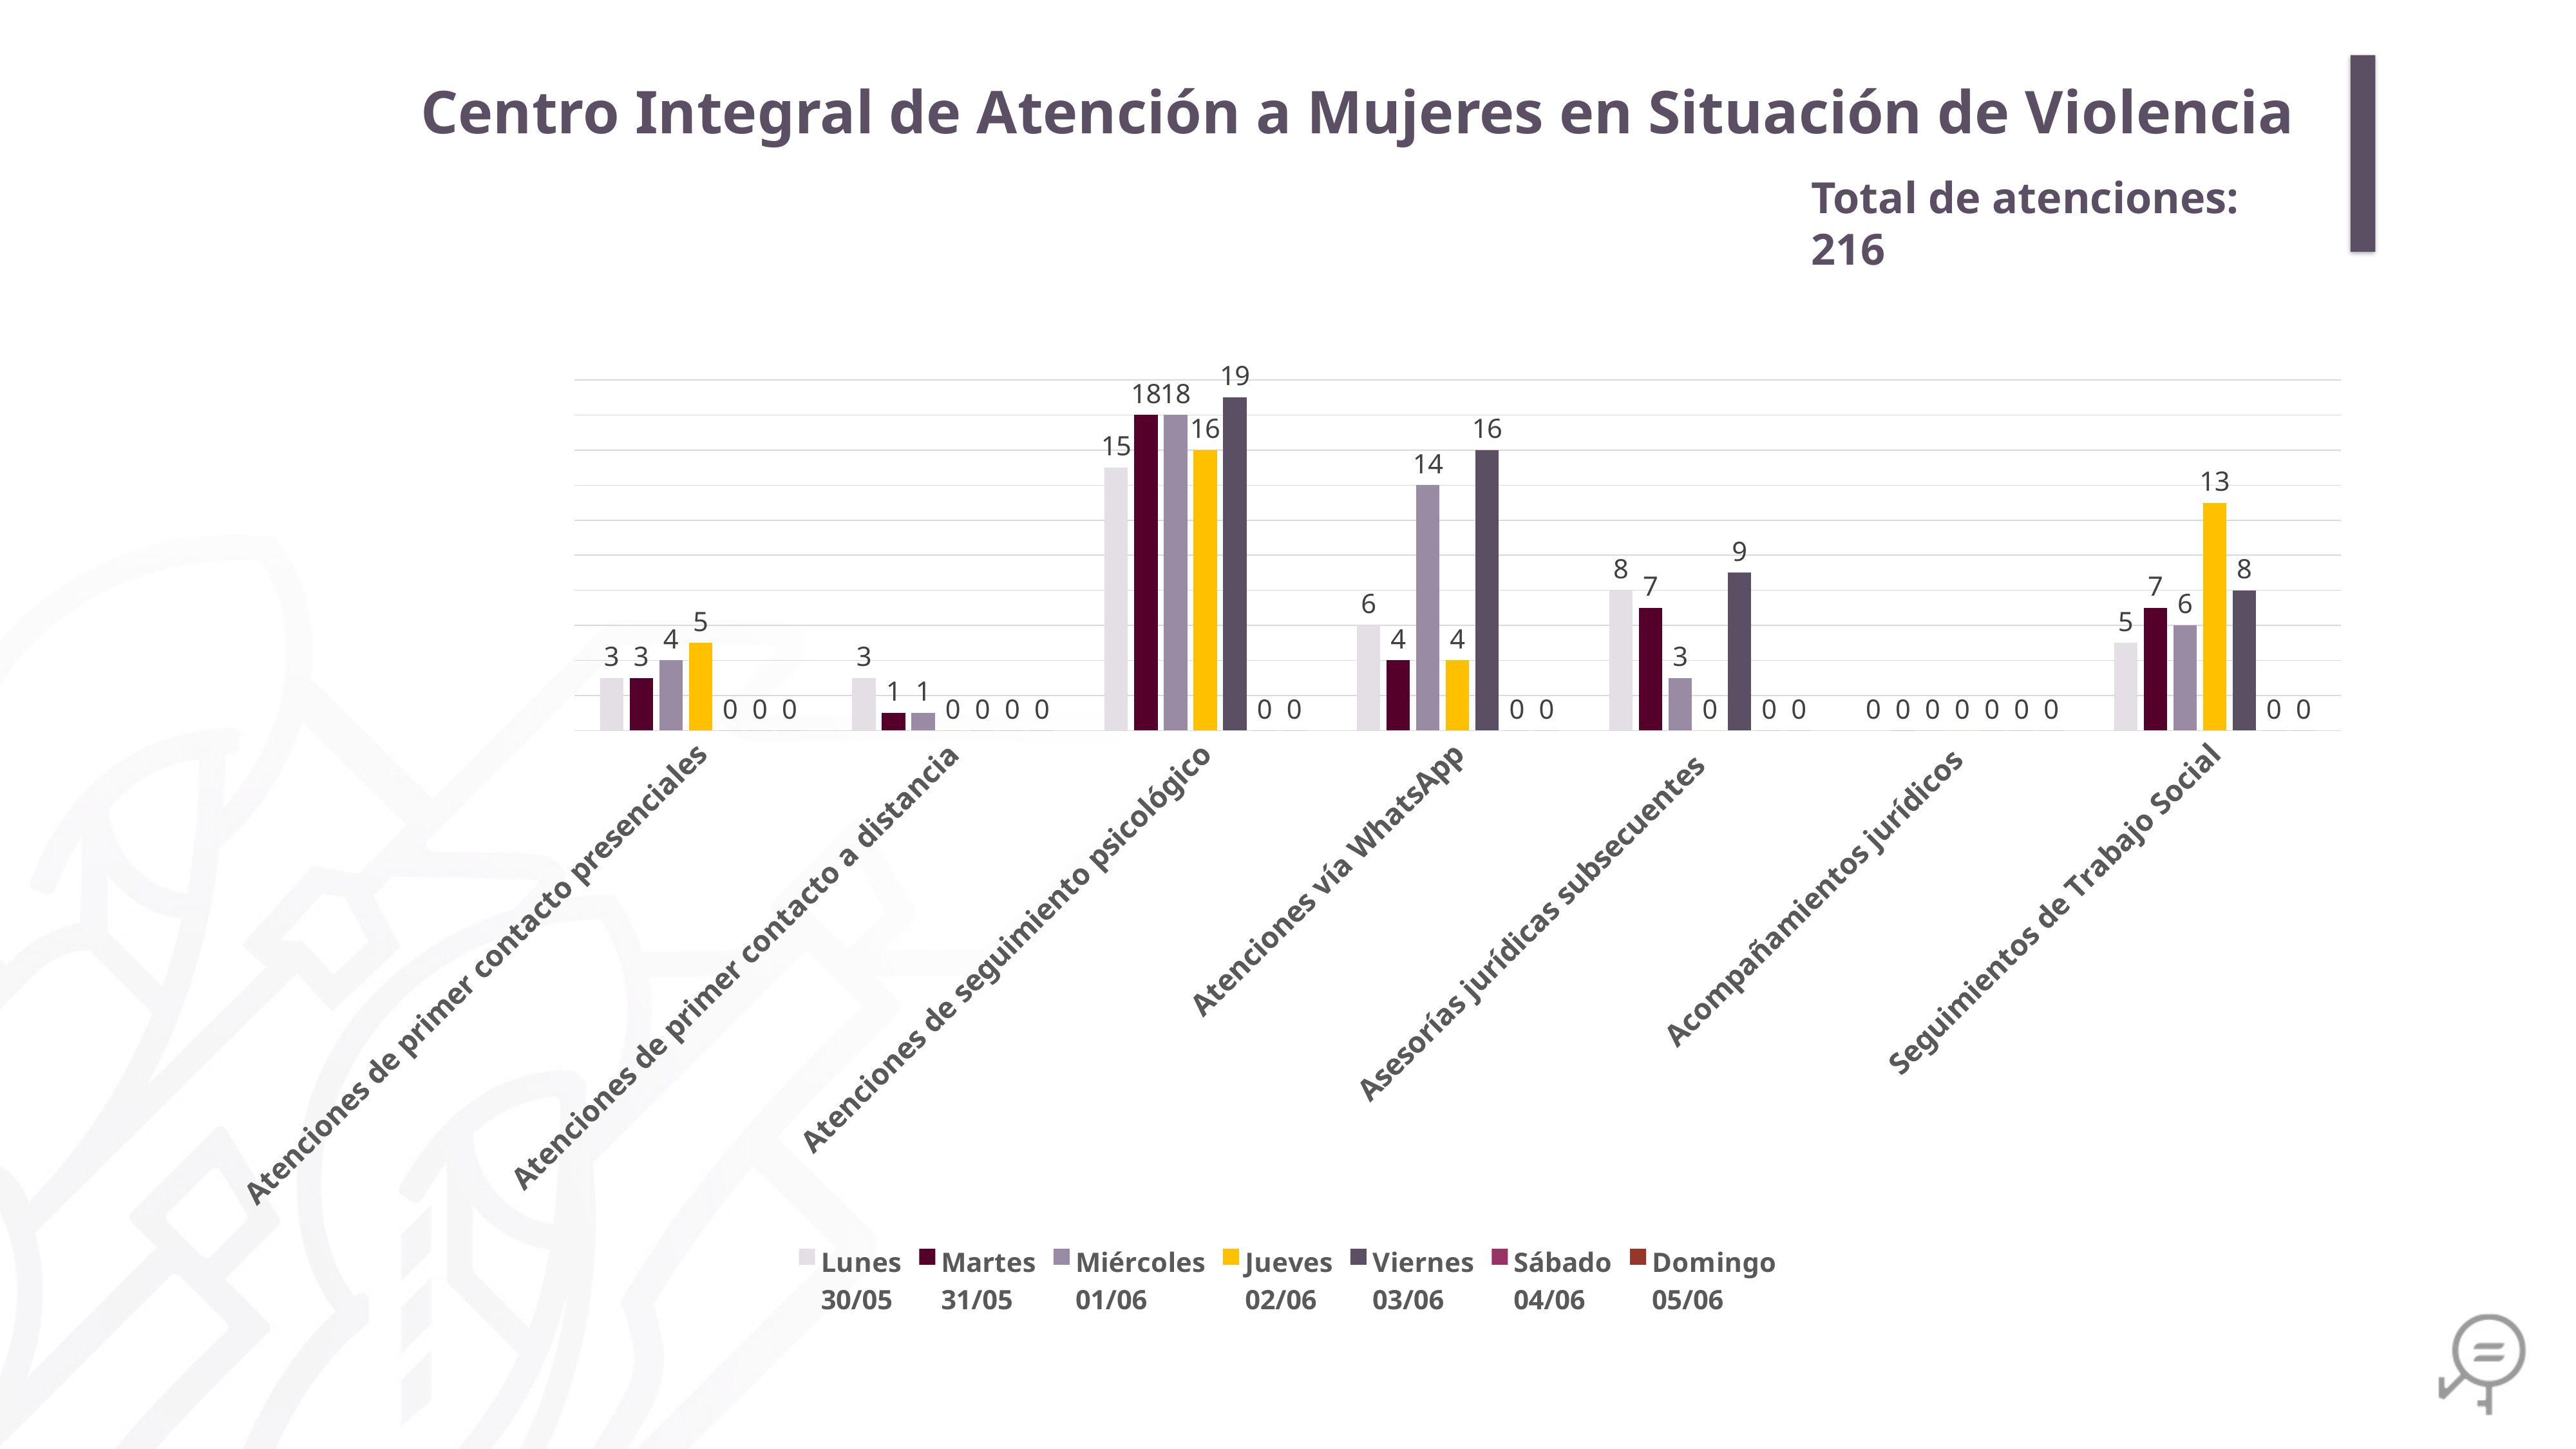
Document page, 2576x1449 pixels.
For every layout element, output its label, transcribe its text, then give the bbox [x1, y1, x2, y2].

chart [191, 356, 2385, 1323]
text_box [2350, 55, 2376, 252]
text_box Total de atenciones: 216 [1801, 166, 2315, 279]
text_box Centro Integral de Atención a Mujeres en Situación de Violencia [353, 64, 2315, 164]
